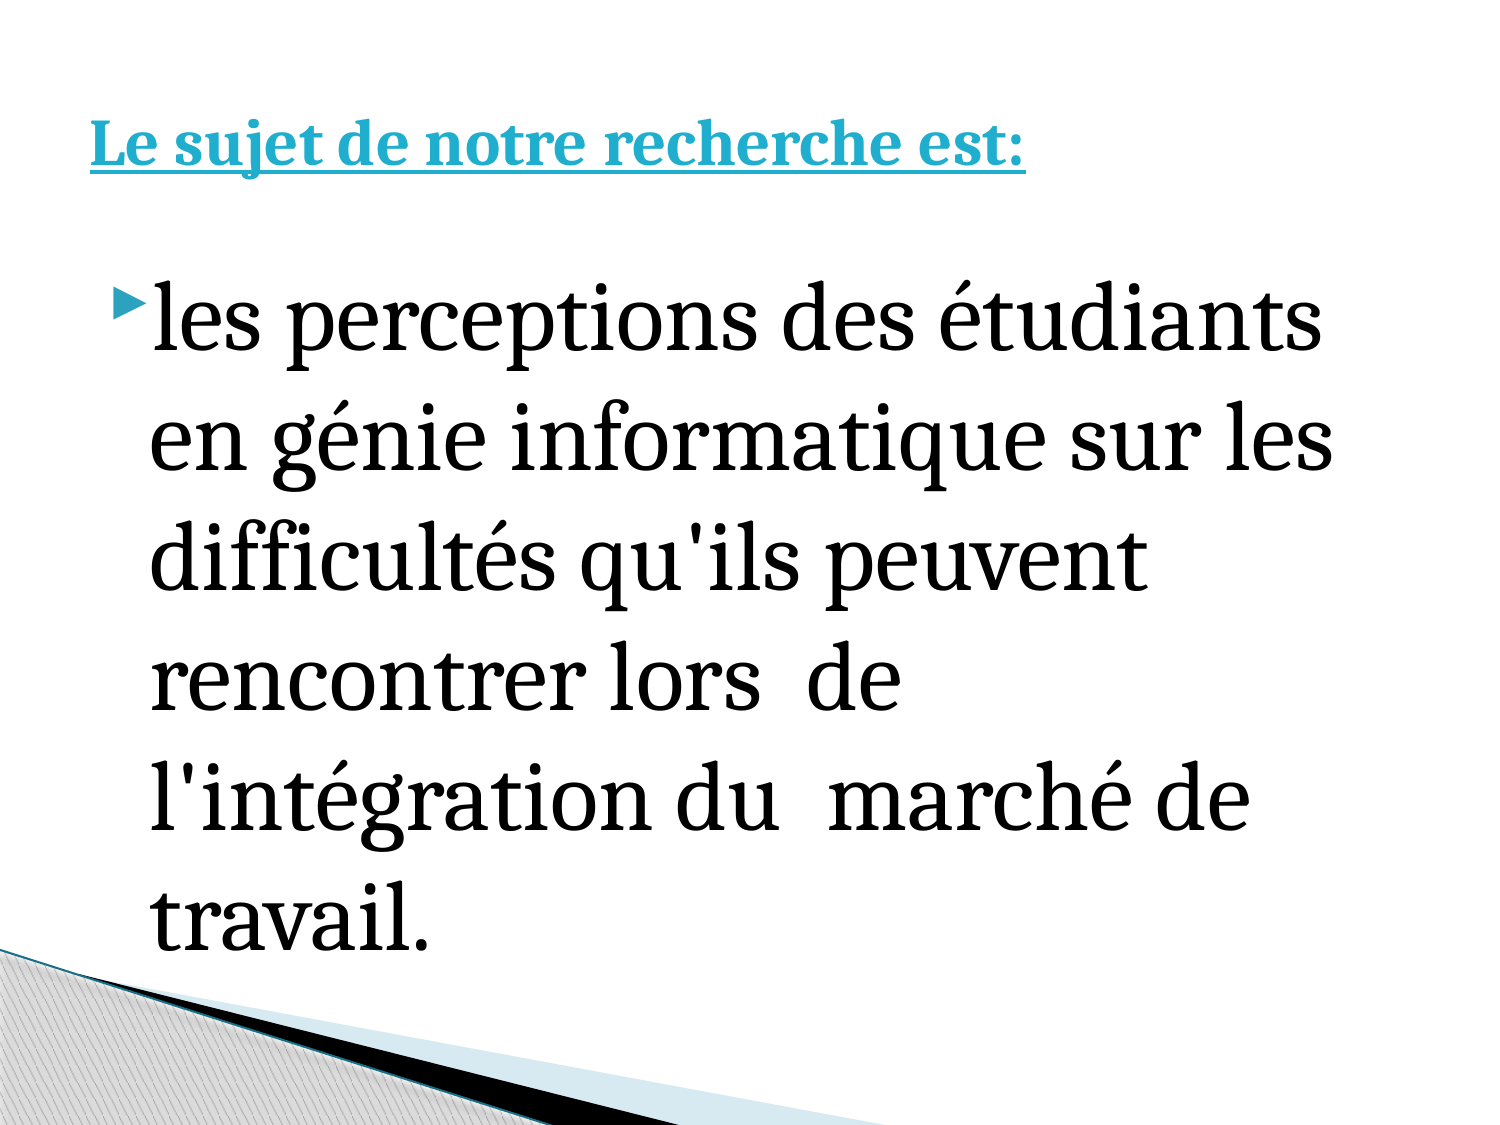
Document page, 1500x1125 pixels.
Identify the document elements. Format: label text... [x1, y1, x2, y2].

list les perceptions des étudiants en génie informatique sur les difficultés qu'ils peuvent rencontrer lors de l'intégration du marché de travail. [75, 243, 1425, 986]
title Le sujet de notre recherche est: [75, 45, 1425, 233]
